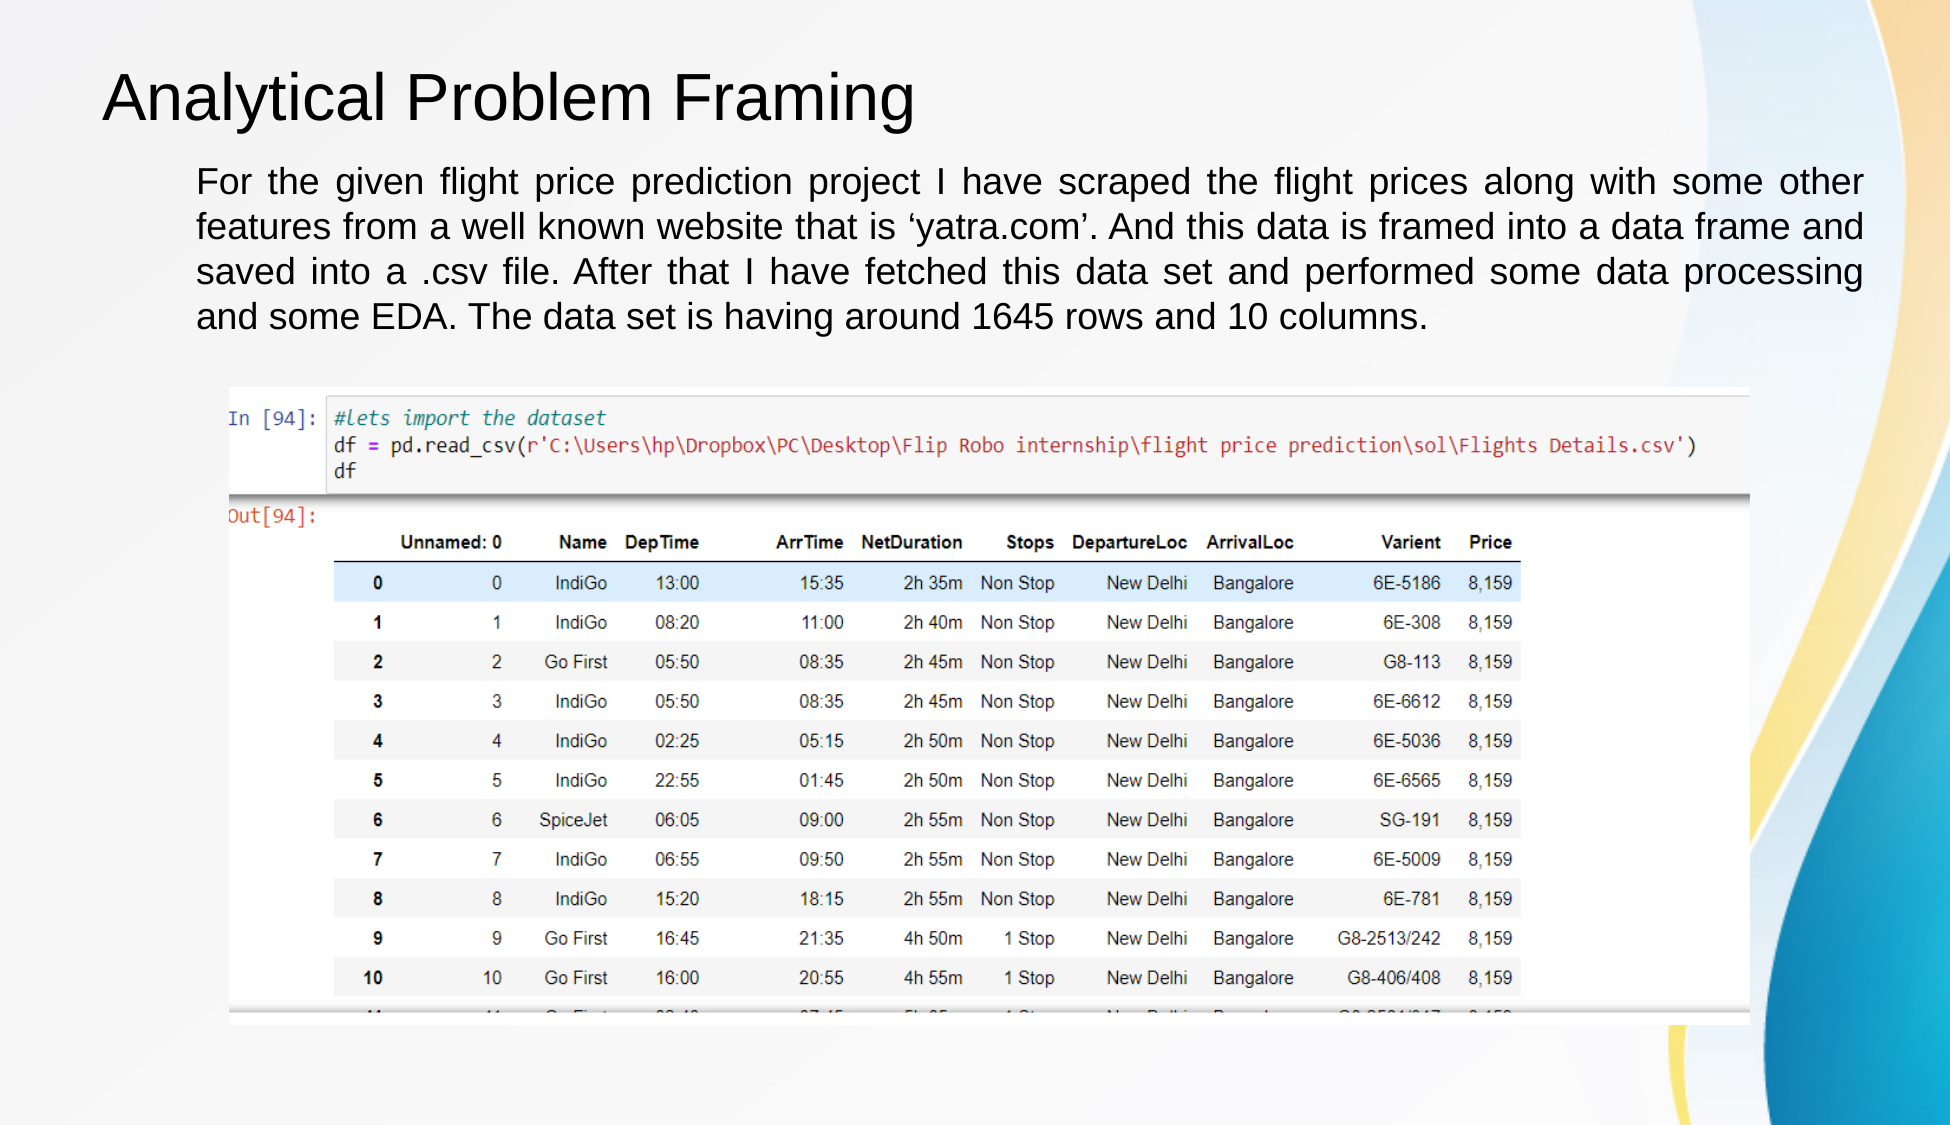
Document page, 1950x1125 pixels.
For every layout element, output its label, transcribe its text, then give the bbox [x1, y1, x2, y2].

title Analytical Problem Framing [87, 0, 1843, 188]
list For the given flight price prediction project I have scraped the flight prices along with some other features from a well known website that is ‘yatra.com’. And this data is framed into a data frame and saved into a .csv file. After that I have fetched this data set and performed some data processing and some EDA. The data set is having around 1645 rows and 10 columns. [124, 149, 1881, 388]
picture [0, 0, 1950, 1125]
